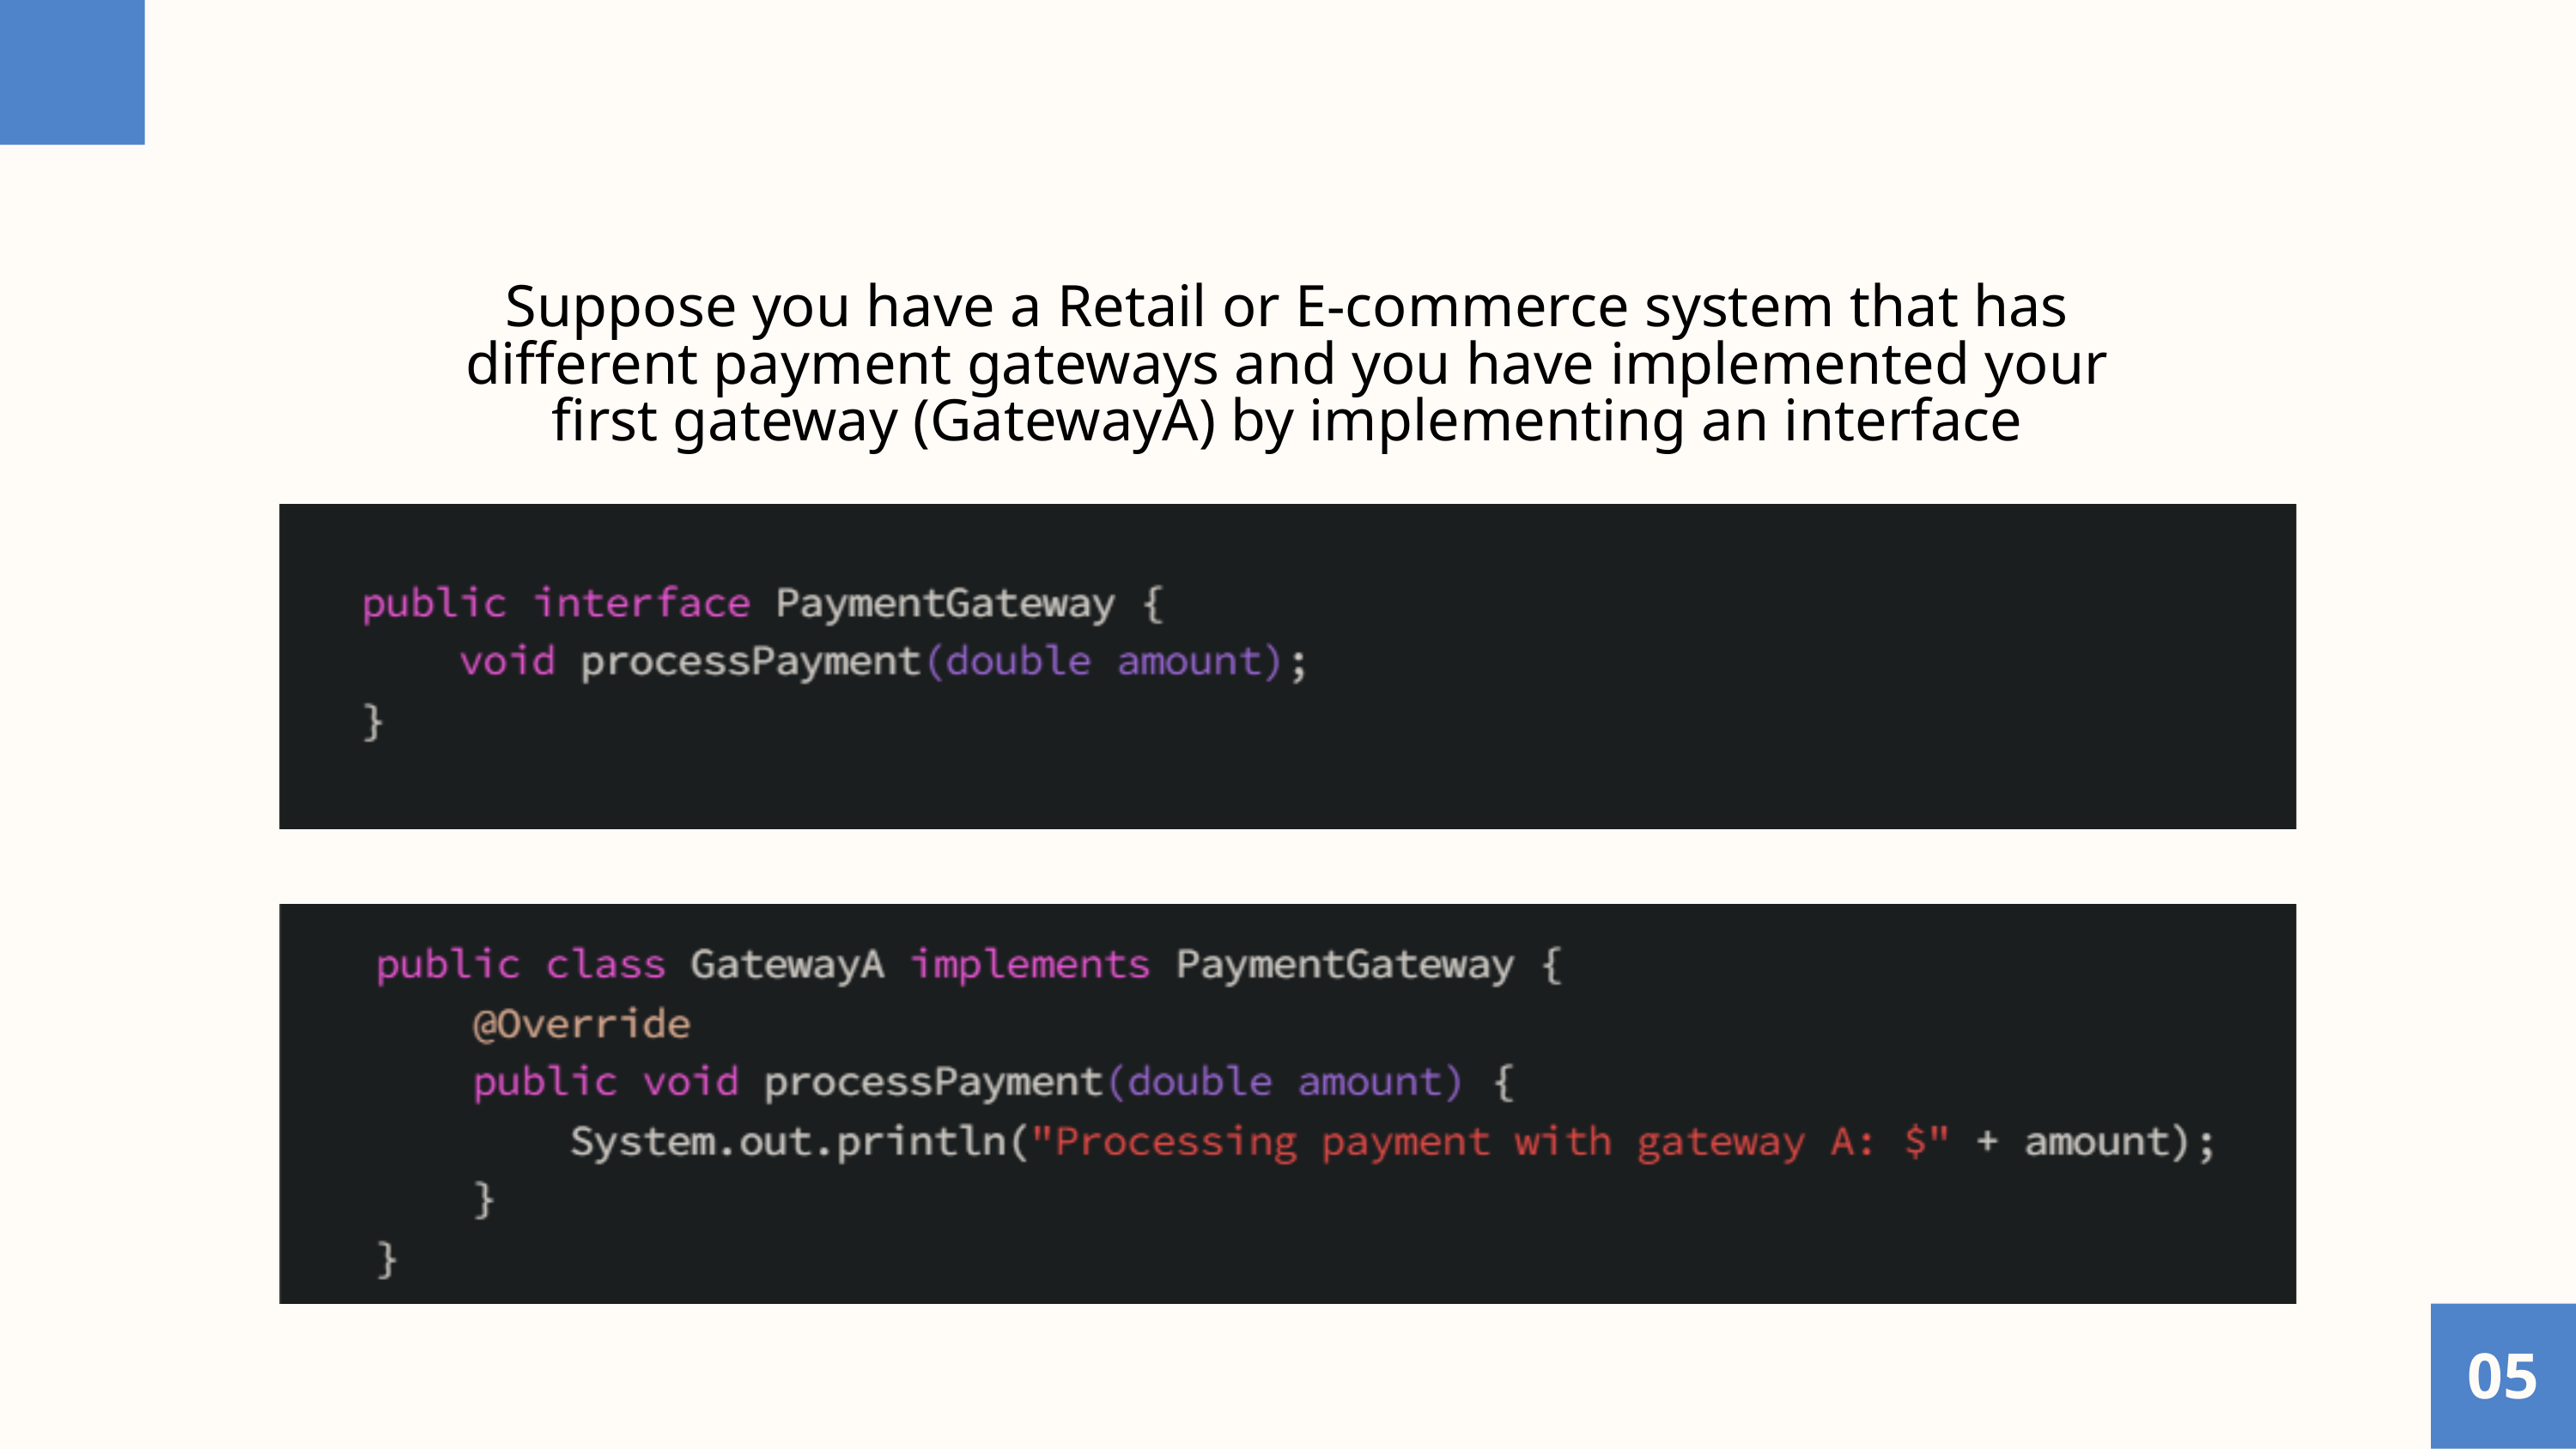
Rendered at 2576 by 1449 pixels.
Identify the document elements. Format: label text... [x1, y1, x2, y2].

text_box [279, 504, 2297, 829]
text_box Suppose you have a Retail or E-commerce system that has different payment gateways and you have implemented your first gateway (GatewayA) by implementing an interface [447, 281, 2129, 453]
text_box [279, 904, 2297, 1304]
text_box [0, 0, 145, 145]
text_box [2430, 1303, 2576, 1449]
